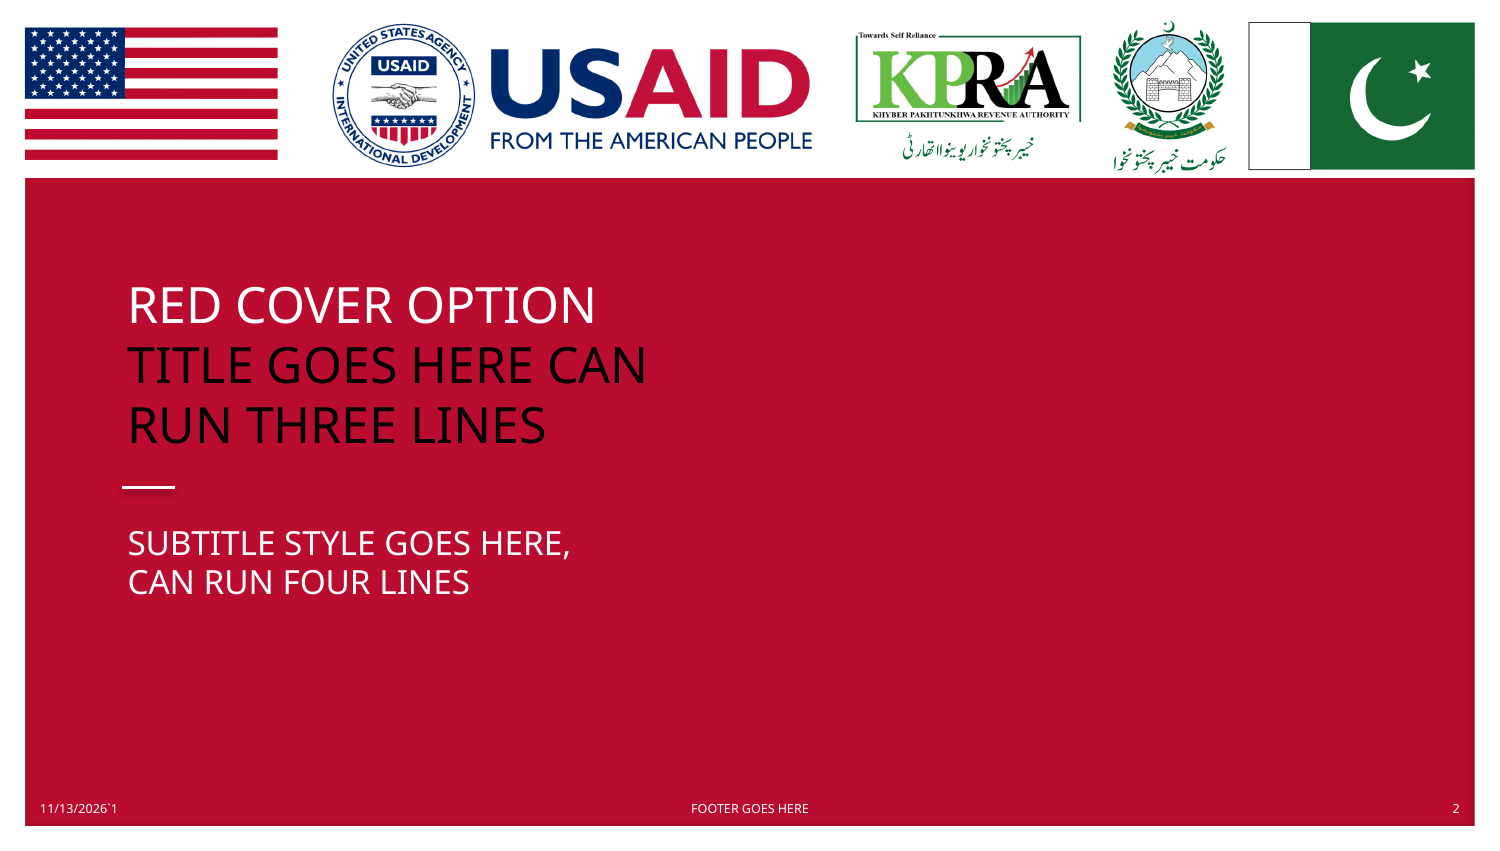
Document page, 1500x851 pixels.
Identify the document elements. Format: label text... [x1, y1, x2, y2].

picture [24, 17, 1475, 178]
footer FOOTER GOES HERE [512, 794, 988, 826]
slide_number 2 [1125, 794, 1475, 826]
title RED COVER OPTION TITLE GOES HERE CAN RUN THREE LINES [112, 262, 750, 462]
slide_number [24, 794, 375, 826]
subtitle SUBTITLE STYLE GOES HERE, CAN RUN FOUR LINES [112, 514, 675, 713]
